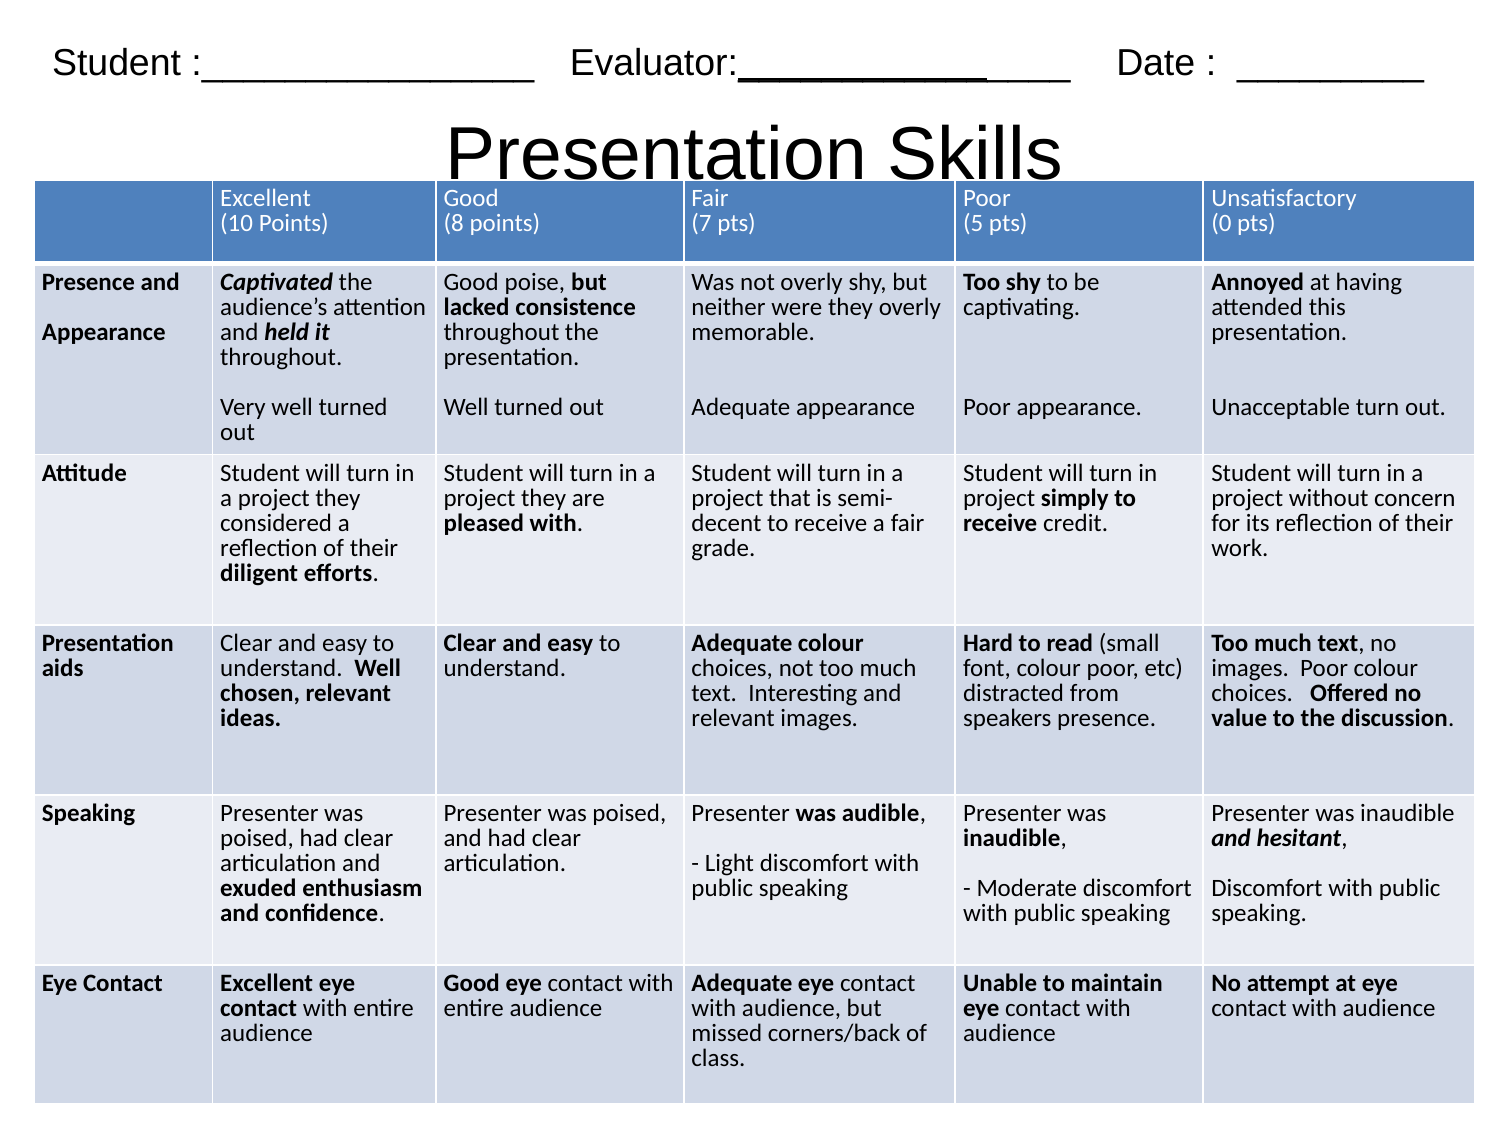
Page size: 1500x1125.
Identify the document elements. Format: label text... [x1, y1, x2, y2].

text_box Evaluator:________________ [555, 30, 1086, 91]
text_box Presentation Skills [431, 96, 1079, 202]
table_cell Presenter was inaudible and hesitant, Discomfort with public speaking. [1204, 796, 1474, 964]
table_header Good (8 points) [437, 202, 683, 261]
table_header Excellent (10 Points) [213, 181, 435, 261]
table_cell Presentation aids [35, 626, 212, 794]
table_cell Clear and easy to understand. Well chosen, relevant ideas. [213, 626, 435, 794]
table_header Poor (5 pts) [956, 181, 1202, 261]
table_cell Presenter was audible, - Light discomfort with public speaking [685, 796, 954, 964]
table_header Unsatisfactory (0 pts) [1204, 181, 1474, 261]
table_cell Student will turn in a project that is semi-decent to receive a fair grade. [685, 455, 954, 624]
table_cell No attempt at eye contact with audience [1204, 966, 1474, 1103]
table_cell Attitude [35, 455, 212, 624]
table_header [35, 181, 212, 261]
table_cell Student will turn in a project they considered a reflection of their diligent efforts. [213, 455, 435, 624]
table_cell Adequate eye contact with audience, but missed corners/back of class. [685, 966, 954, 1103]
table_cell Presenter was poised, and had clear articulation. [437, 796, 683, 964]
table_cell Presenter was inaudible, - Moderate discomfort with public speaking [956, 796, 1202, 964]
table_cell Annoyed at having attended this presentation. Unacceptable turn out. [1204, 266, 1474, 454]
table_cell Presence and Appearance [35, 266, 212, 454]
table_cell Hard to read (small font, colour poor, etc) distracted from speakers presence. [956, 626, 1202, 794]
table_cell Student will turn in project simply to receive credit. [956, 455, 1202, 624]
table_cell Adequate colour choices, not too much text. Interesting and relevant images. [685, 626, 954, 794]
table_cell Good eye contact with entire audience [437, 966, 683, 1103]
table_cell Presenter was poised, had clear articulation and exuded enthusiasm and confidence. [213, 796, 435, 964]
table_cell Was not overly shy, but neither were they overly memorable. Adequate appearance [685, 266, 954, 454]
text_box Student :________________ [37, 30, 550, 91]
table_cell Unable to maintain eye contact with audience [956, 966, 1202, 1103]
table_cell Good poise, but lacked consistence throughout the presentation. Well turned out [437, 266, 683, 454]
table_cell Clear and easy to understand. [437, 626, 683, 794]
table_cell Too shy to be captivating. Poor appearance. [956, 266, 1202, 454]
table_header Fair (7 pts) [685, 202, 954, 261]
table_cell Too much text, no images. Poor colour choices. Offered no value to the discussion. [1204, 626, 1474, 794]
table_cell Captivated the audience’s attention and held it throughout. Very well turned out [213, 266, 435, 454]
table_cell Excellent eye contact with entire audience [213, 966, 435, 1103]
table_cell Eye Contact [35, 966, 212, 1103]
table_cell Student will turn in a project without concern for its reflection of their work. [1204, 455, 1474, 624]
text_box Date : _________ [1101, 30, 1439, 91]
table_cell Student will turn in a project they are pleased with. [437, 455, 683, 624]
table_cell Speaking [35, 796, 212, 964]
